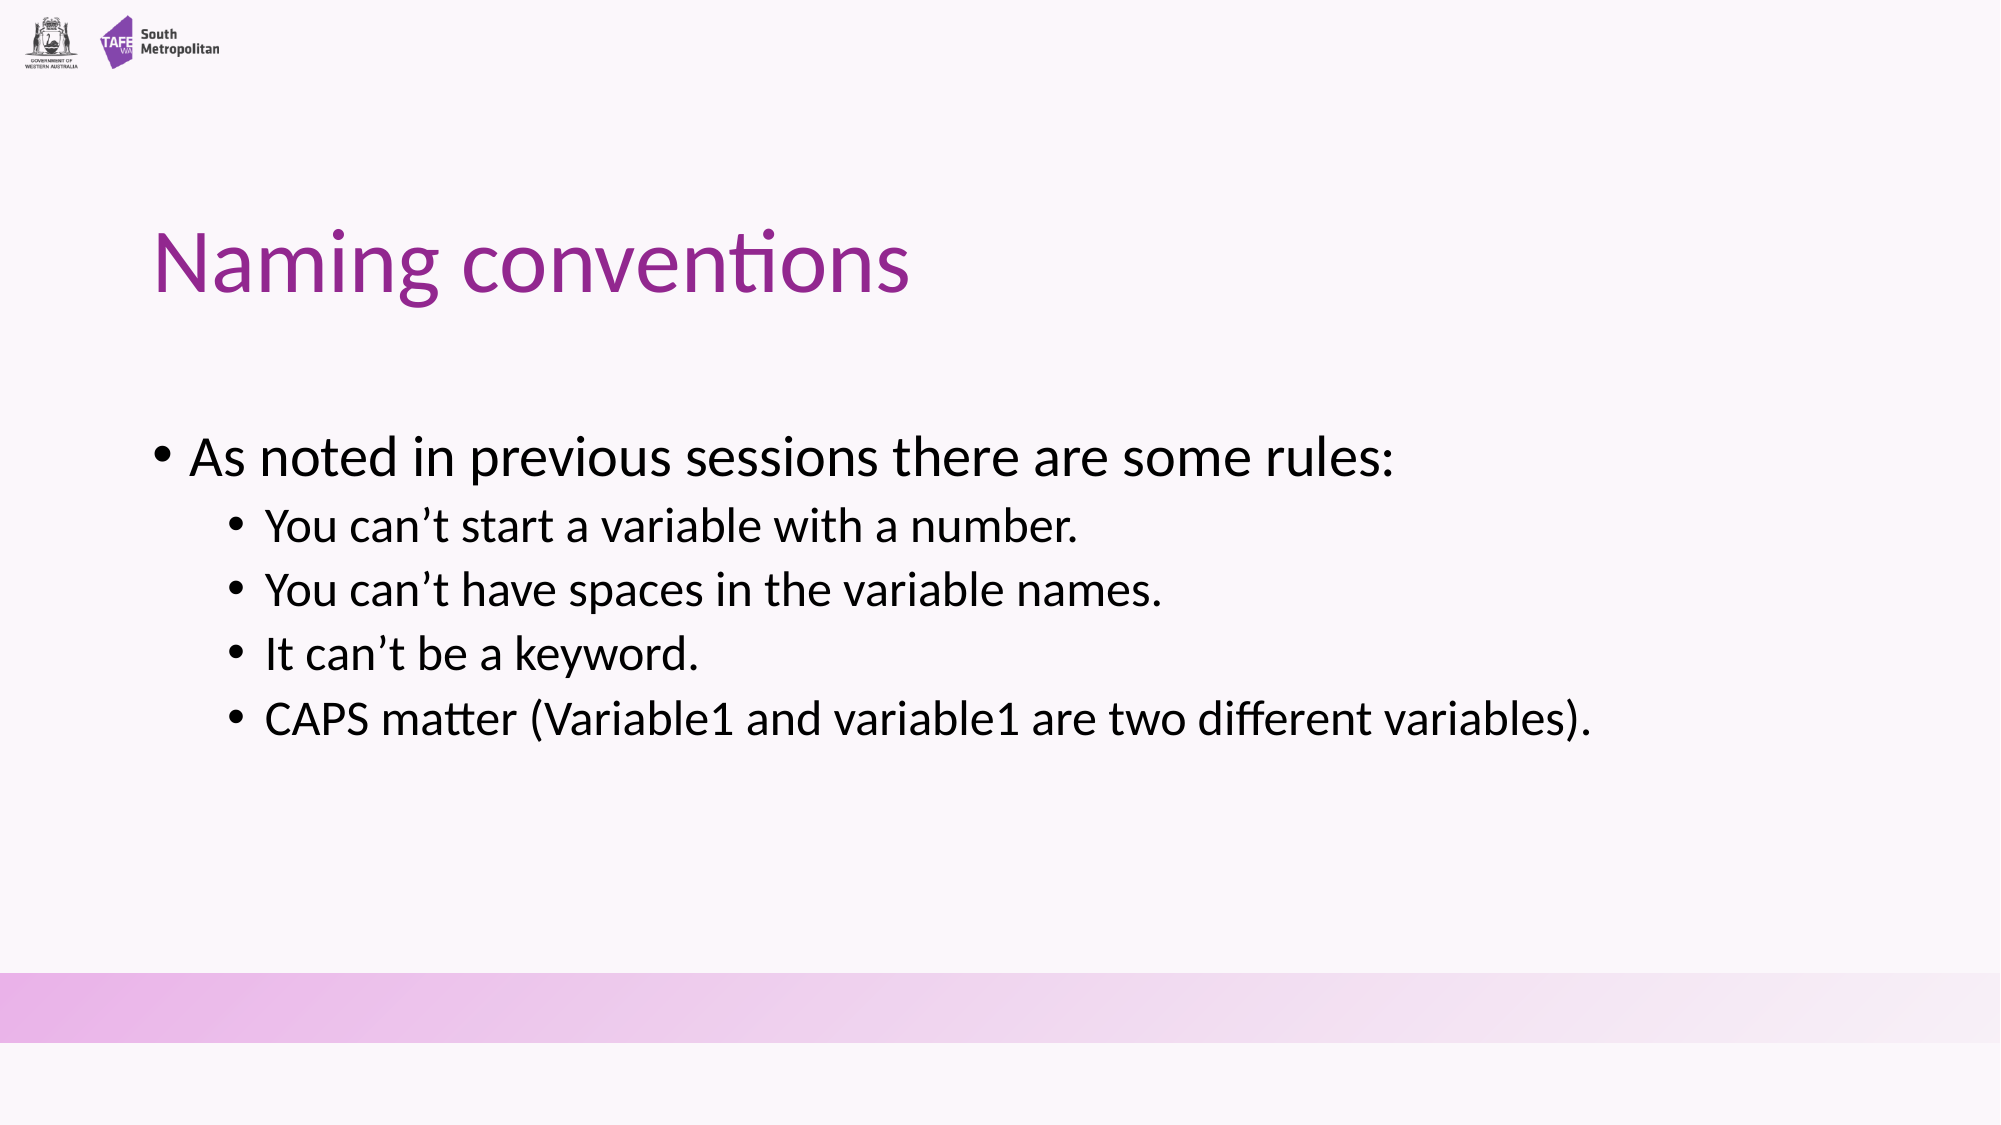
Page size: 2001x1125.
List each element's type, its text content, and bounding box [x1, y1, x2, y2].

list As noted in previous sessions there are some rules: You can’t start a variable with a number. You can’t have spaces in the variable names. It can’t be a keyword. CAPS matter (Variable1 and variable1 are two different variables). [137, 418, 1863, 900]
picture [25, 15, 219, 69]
title Naming conventions [137, 154, 1826, 372]
